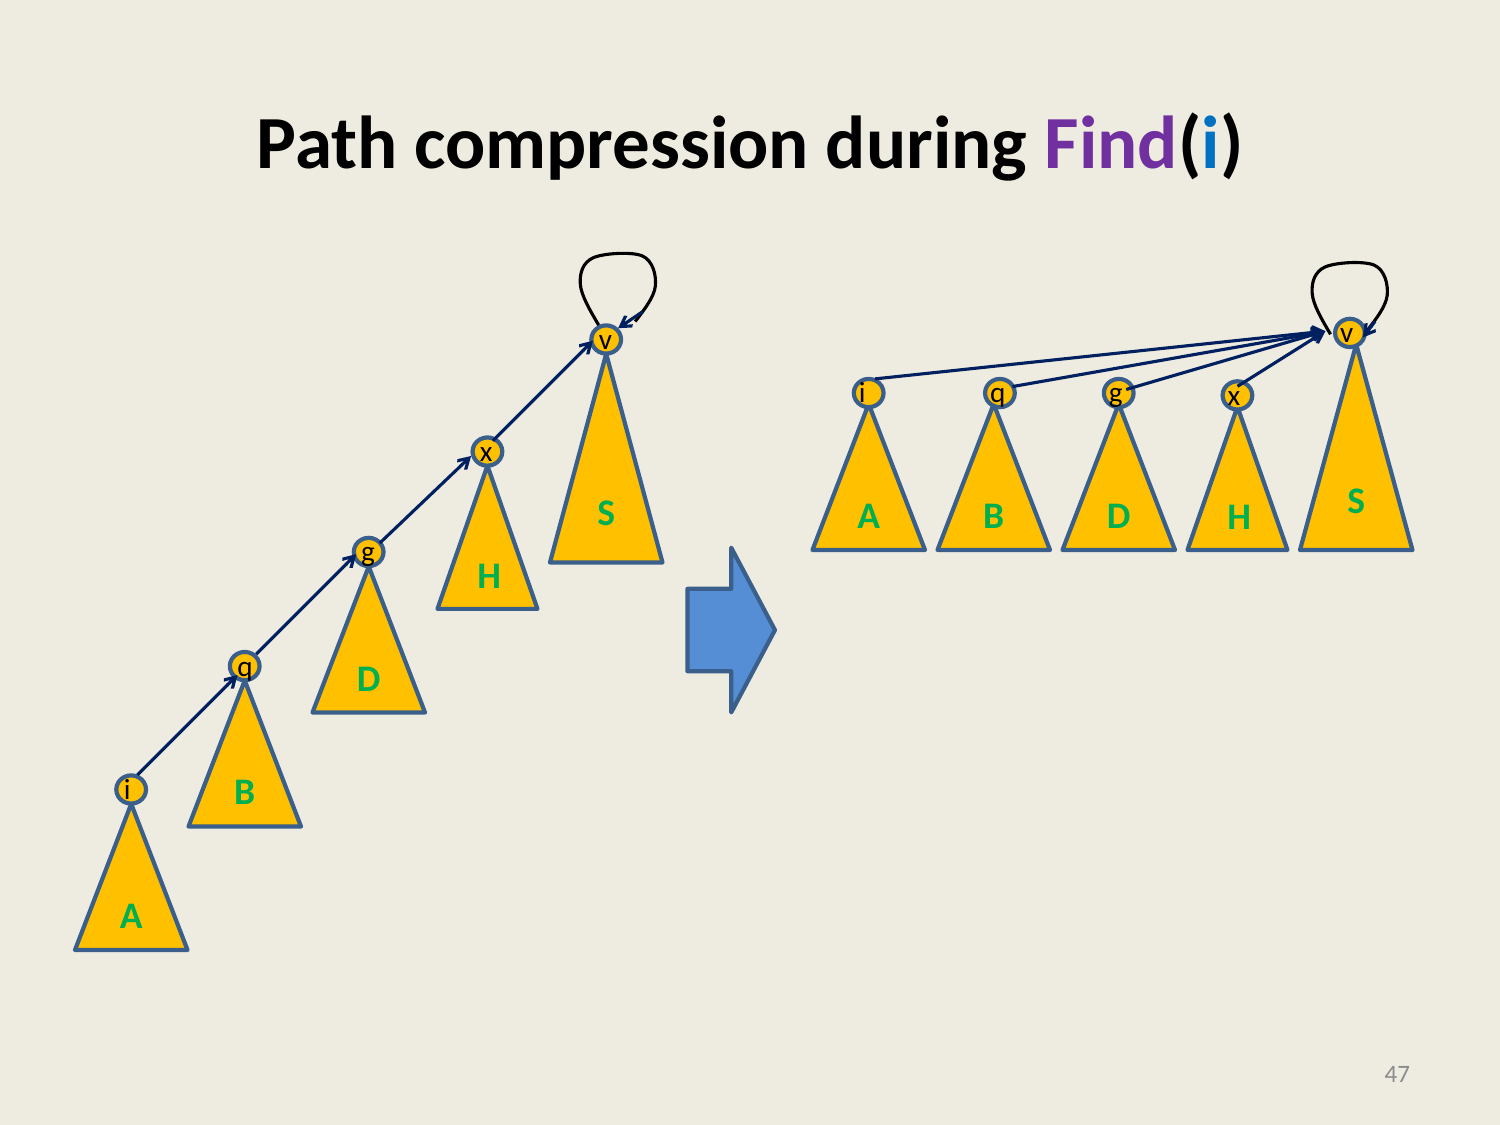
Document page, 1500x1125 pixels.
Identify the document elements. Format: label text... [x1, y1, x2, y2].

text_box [874, 331, 1294, 380]
title Path compression during Find(i) [75, 45, 1425, 233]
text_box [1299, 262, 1413, 551]
text_box A [73, 822, 190, 953]
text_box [1062, 396, 1176, 551]
text_box [685, 545, 777, 715]
text_box B [186, 784, 303, 829]
text_box S [660, 545, 665, 565]
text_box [812, 366, 926, 551]
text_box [937, 387, 1051, 551]
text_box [1187, 399, 1288, 551]
slide_number 47 [1074, 1042, 1425, 1103]
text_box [137, 253, 656, 776]
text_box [108, 762, 147, 814]
